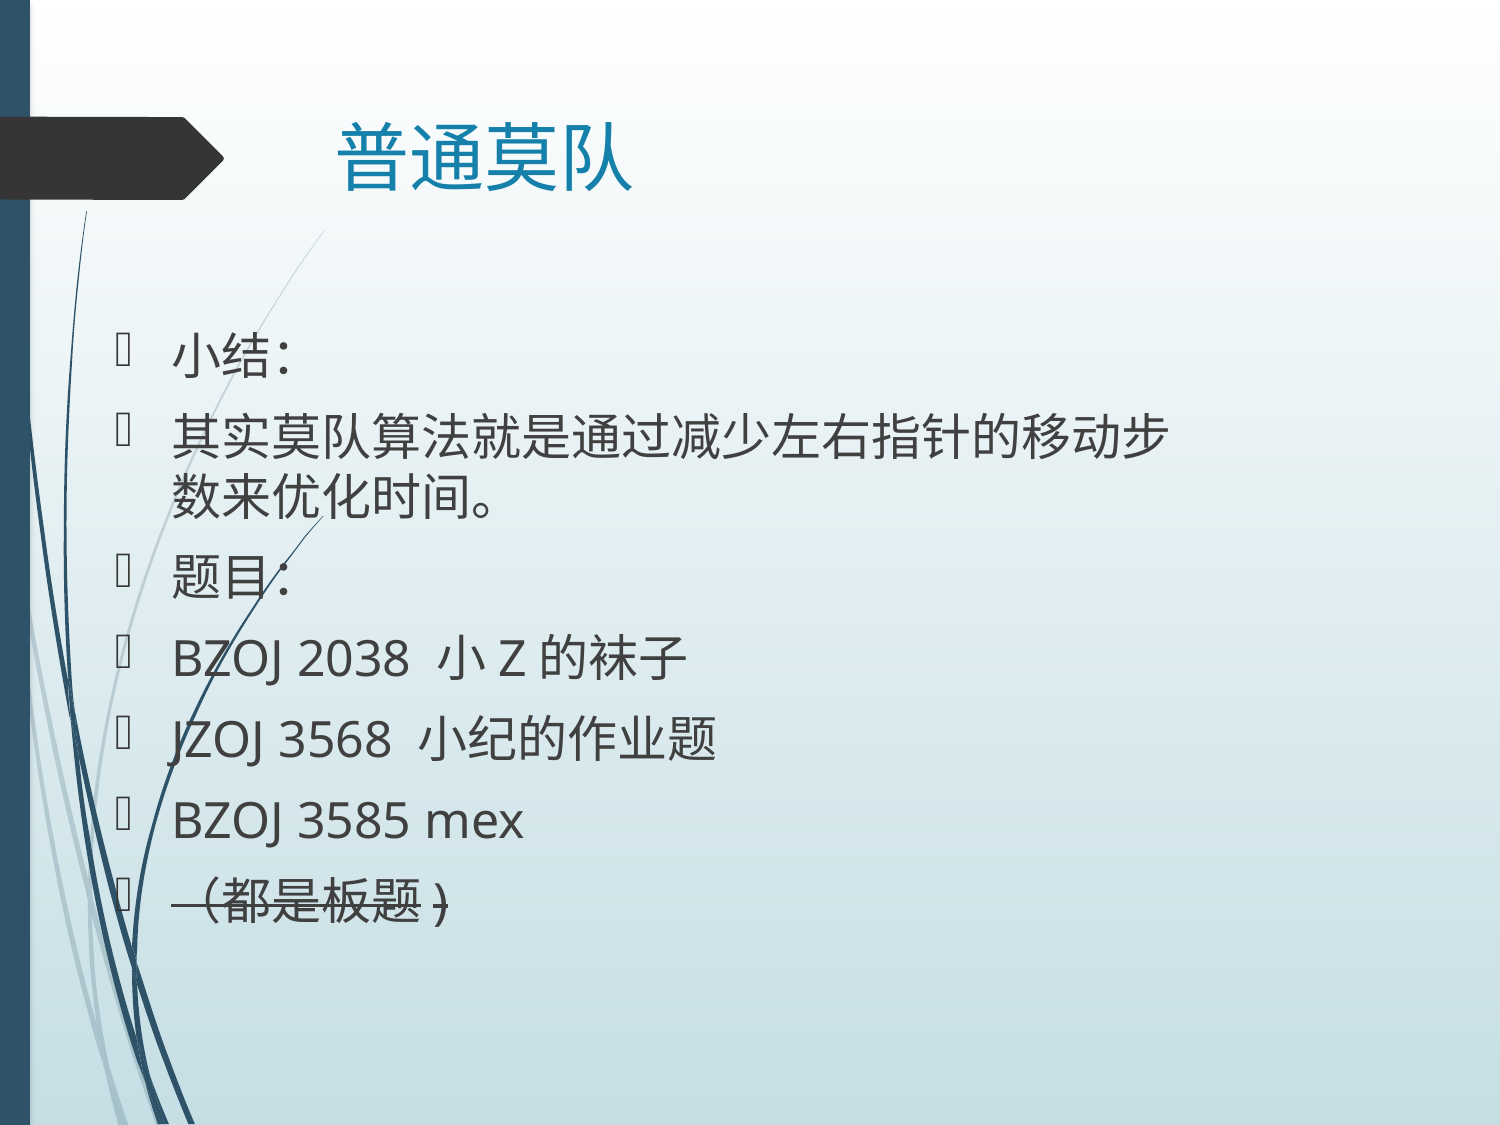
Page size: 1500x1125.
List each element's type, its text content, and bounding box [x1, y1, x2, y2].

title 普通莫队 [319, 102, 1400, 313]
list 小结： 其实莫队算法就是通过减少左右指针的移动步数来优化时间。 题目： BZOJ 2038 小Z的袜子 JZOJ 3568 小纪的作业题 BZOJ 3585 mex （都是板题) [99, 316, 1211, 954]
